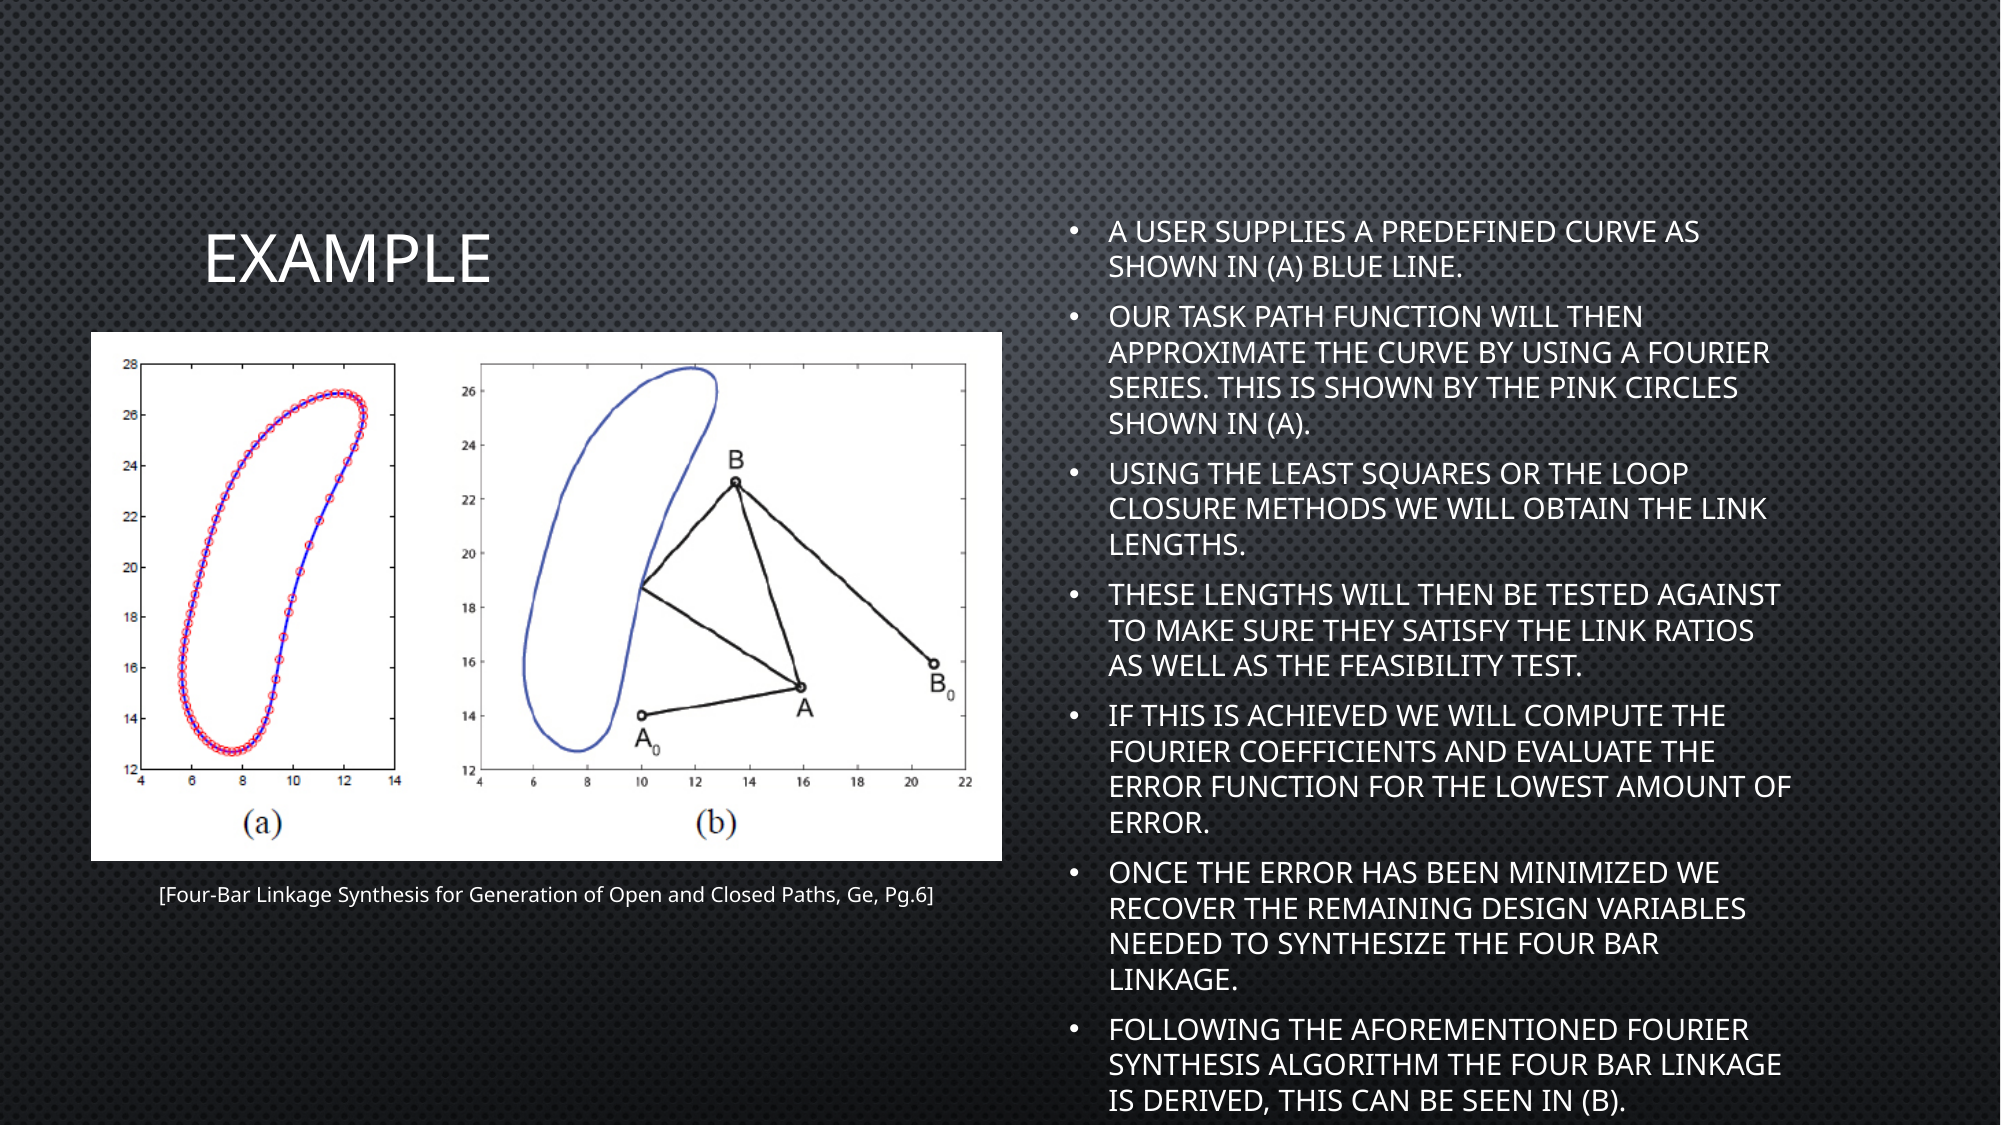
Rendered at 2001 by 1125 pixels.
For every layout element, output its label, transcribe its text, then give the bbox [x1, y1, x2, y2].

picture [91, 332, 1002, 861]
title Example [187, 99, 1813, 413]
list A user supplies a predefined curve as shown in (a) blue line. Our task path function will then approximate the curve by using a Fourier series. This is shown by the pink circles shown in (a). Using the least squares or the loop closure methods we will obtain the link lengths. These lengths will then be tested against to make sure they satisfy the link ratios as well as the feasibility test. If this is achieved we will compute the Fourier coefficients and evaluate the error function for the lowest amount of error. Once the error has been minimized we recover the remaining design variables needed to synthesize the four bar linkage. Following the aforementioned Fourier synthesis algorithm the four bar linkage is derived, this can be seen in (b). [1054, 204, 1813, 1125]
text_box [Four-Bar Linkage Synthesis for Generation of Open and Closed Paths, Ge, Pg.6] [144, 874, 949, 960]
